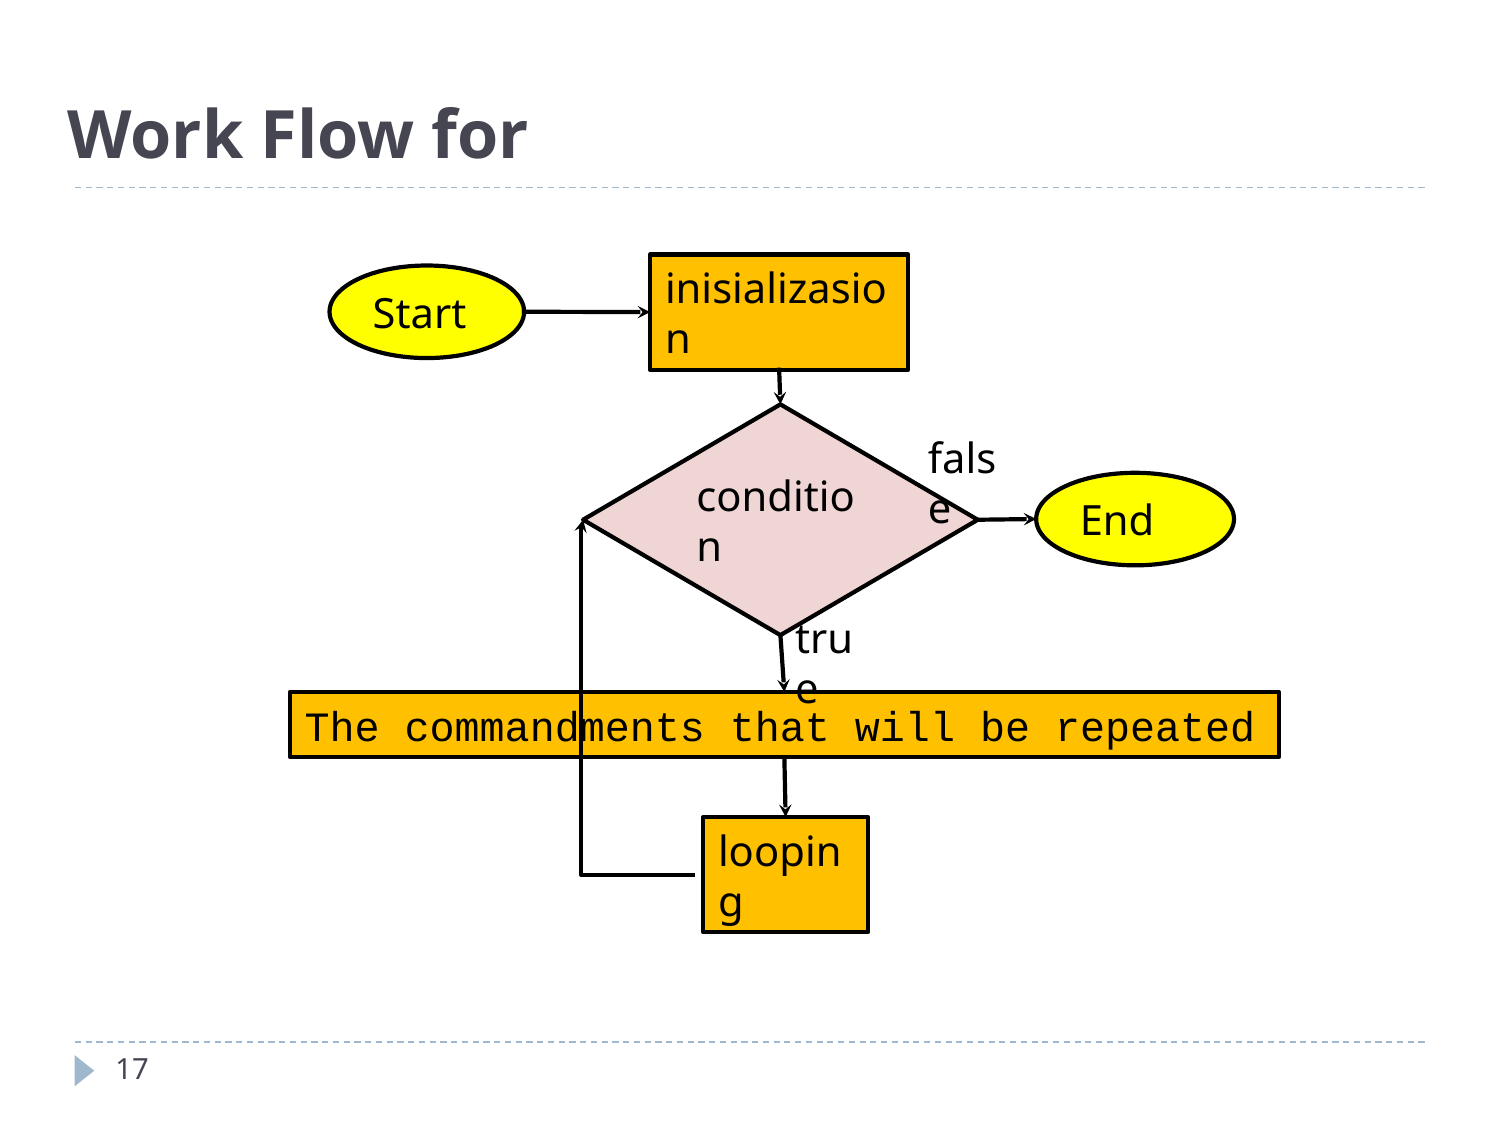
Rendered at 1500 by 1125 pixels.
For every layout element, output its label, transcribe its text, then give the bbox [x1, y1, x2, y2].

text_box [780, 584, 785, 640]
text_box false [912, 424, 1029, 540]
text_box condition [584, 407, 944, 632]
text_box inisializasion [650, 254, 909, 370]
text_box End [1036, 472, 1235, 566]
text_box The commandments that will be repeated [289, 691, 456, 758]
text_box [460, 641, 816, 753]
slide_number 17 [100, 1042, 426, 1103]
text_box The commandments that will be repeated [818, 691, 1279, 758]
title Work Flow for [52, 46, 1249, 180]
text_box true [789, 604, 886, 720]
text_box looping [703, 816, 868, 933]
text_box Start [329, 265, 524, 359]
